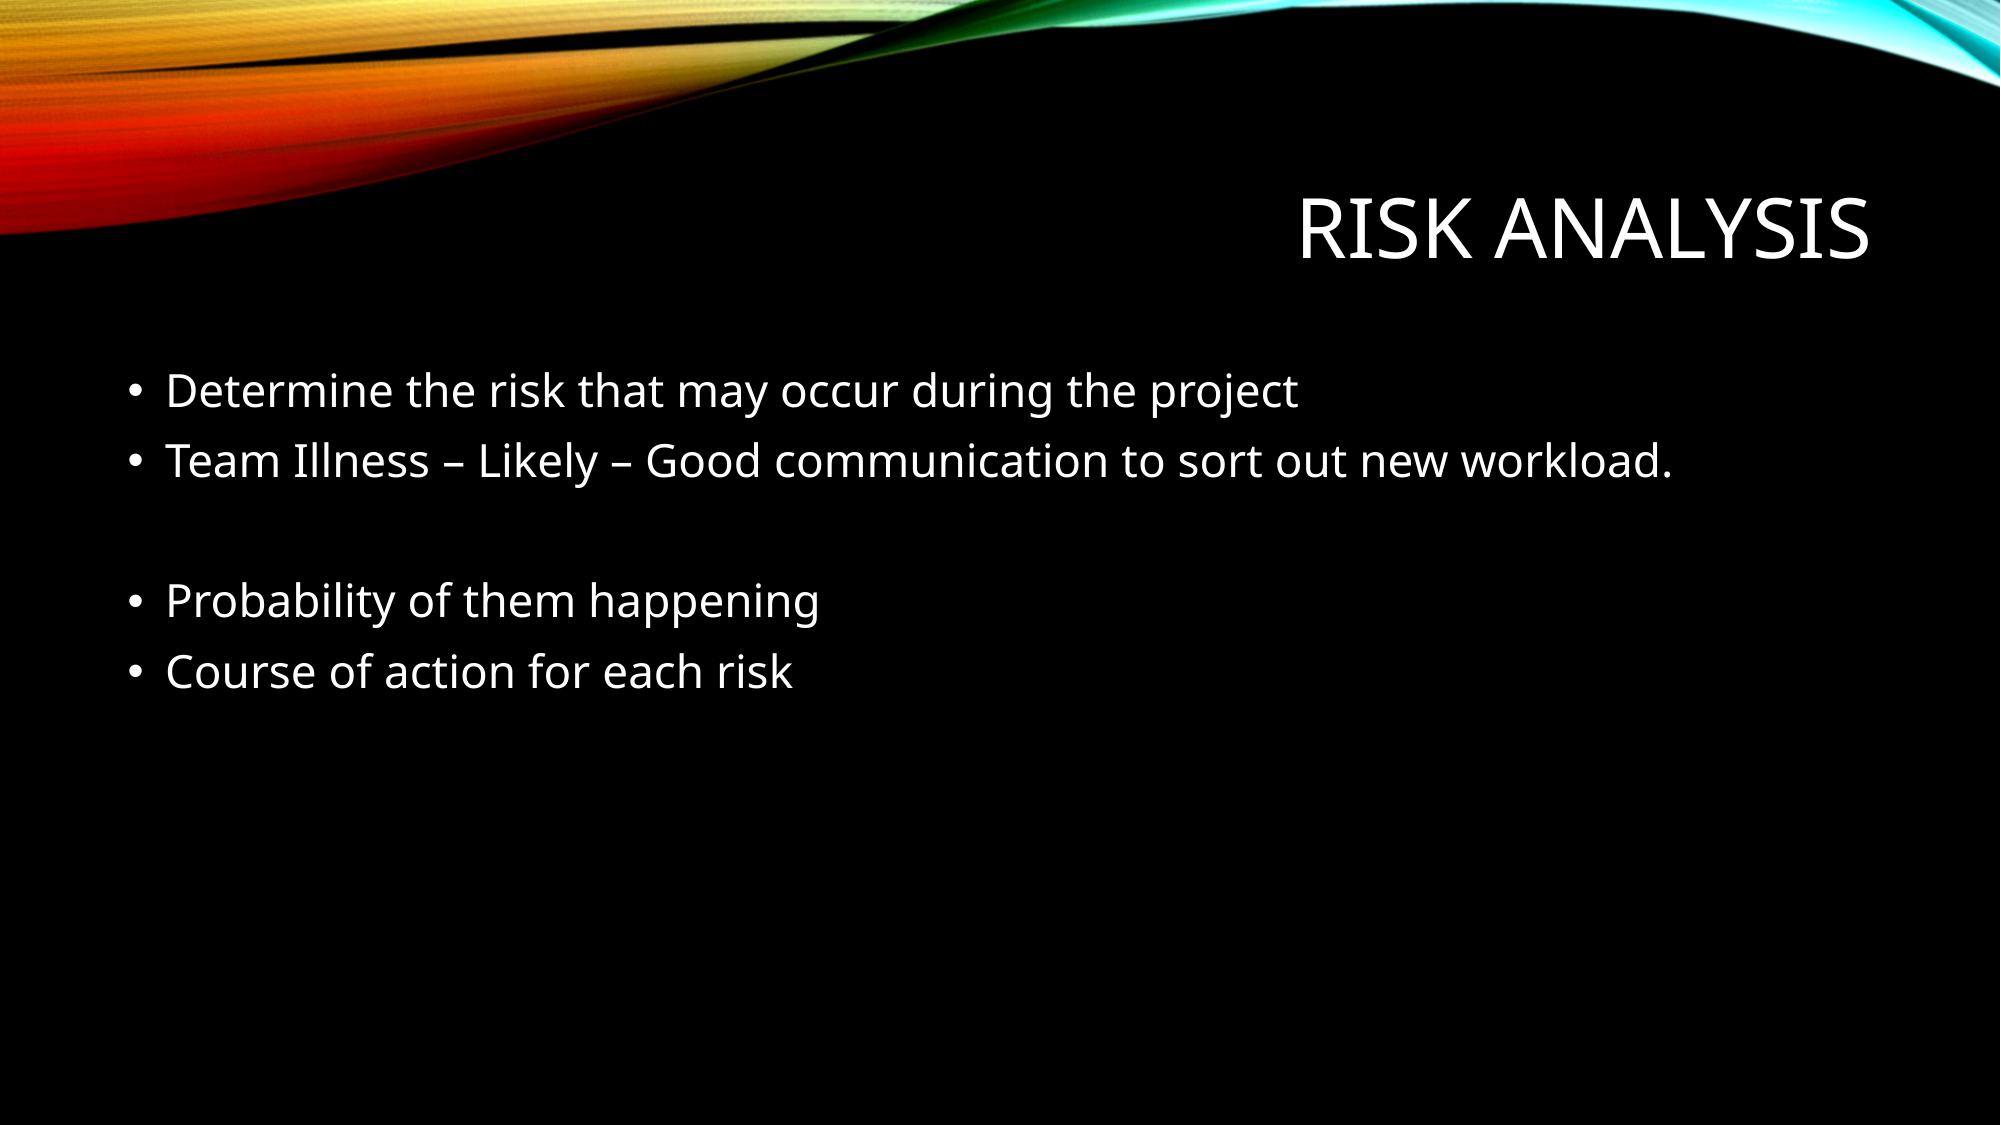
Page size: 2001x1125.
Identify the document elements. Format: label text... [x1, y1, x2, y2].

picture [0, 0, 2000, 237]
title Risk Analysis [474, 125, 1888, 338]
list Determine the risk that may occur during the project Team Illness – Likely – Good communication to sort out new workload. Probability of them happening Course of action for each risk [112, 360, 1888, 1021]
